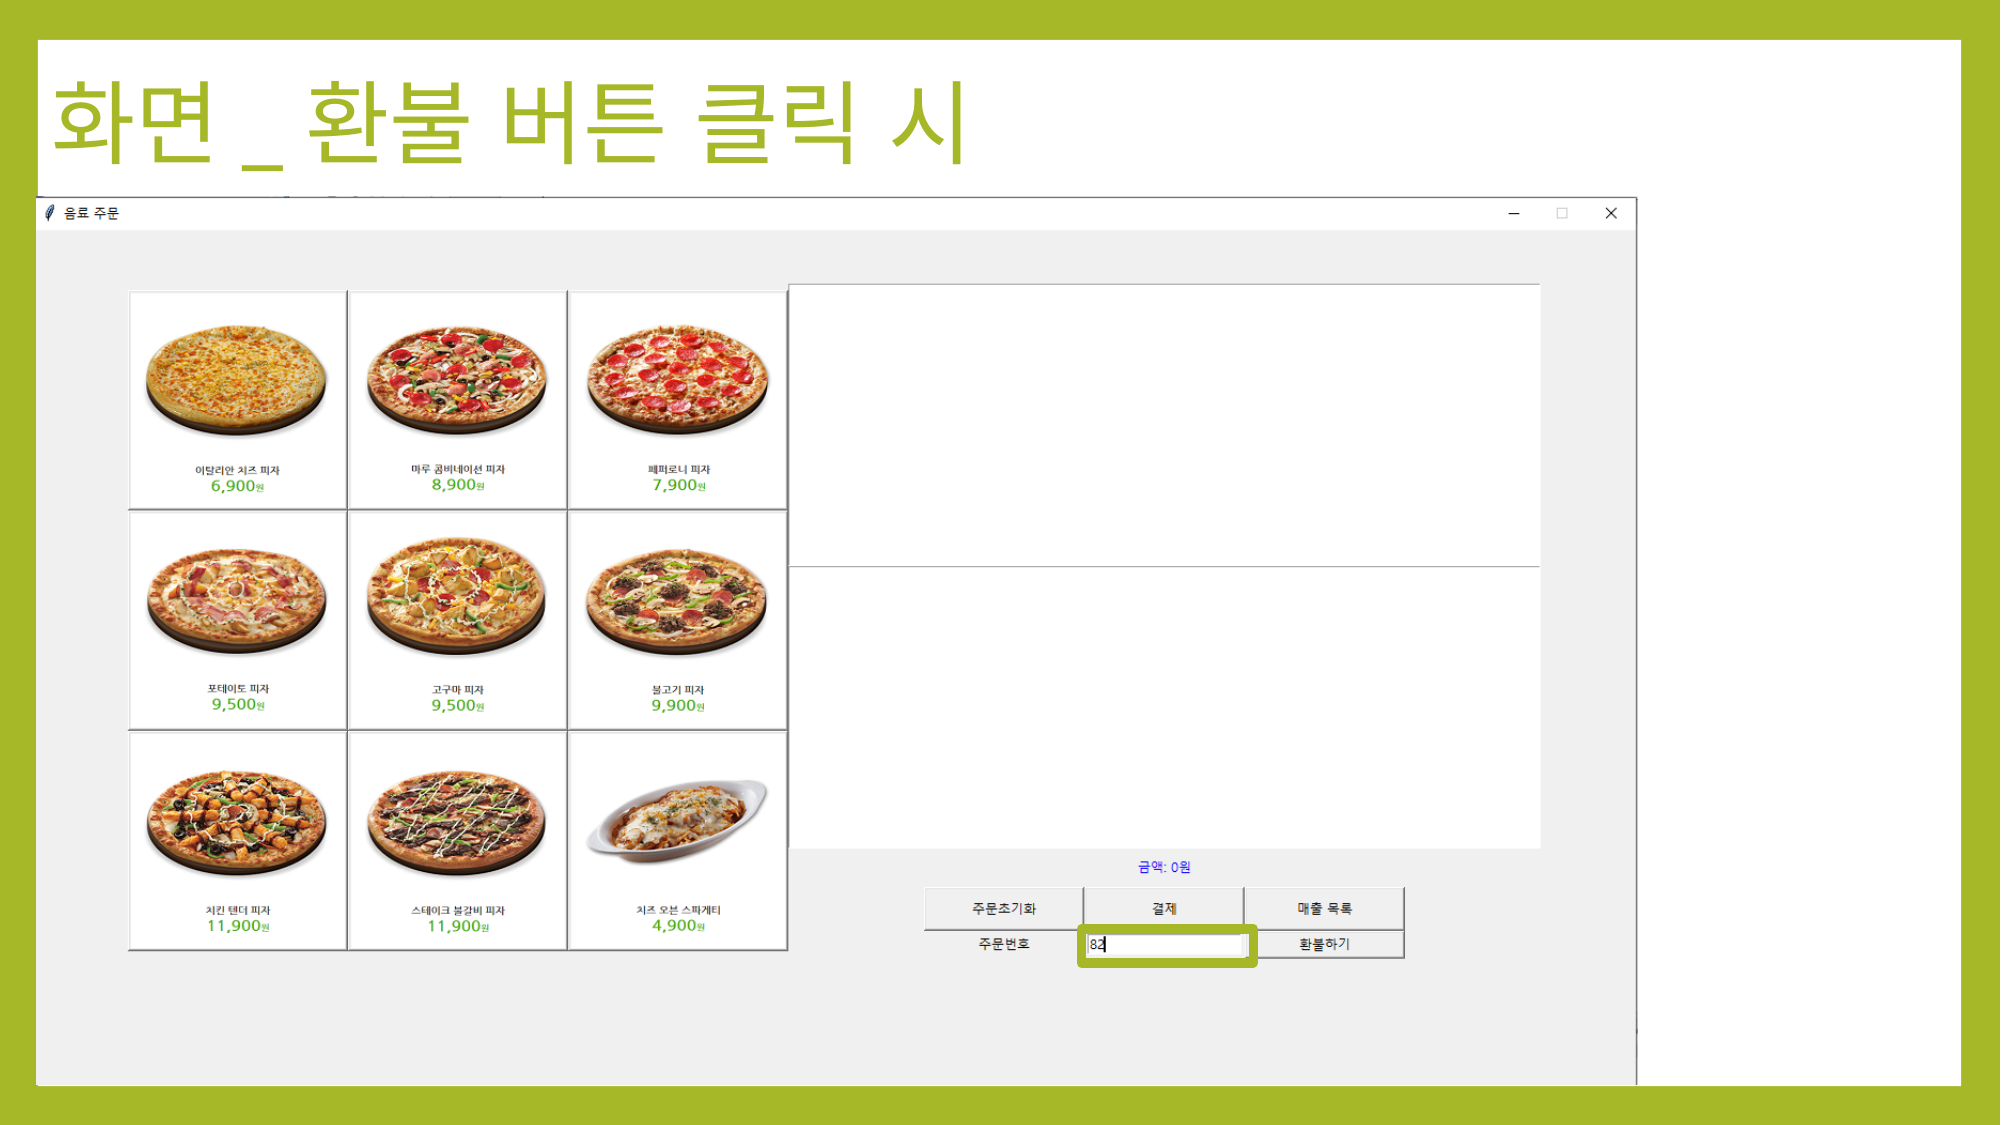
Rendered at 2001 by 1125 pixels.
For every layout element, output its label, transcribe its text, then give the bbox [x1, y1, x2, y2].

picture [35, 196, 1639, 1085]
title 화면_환불 버튼 클릭 시 [36, 33, 1963, 223]
